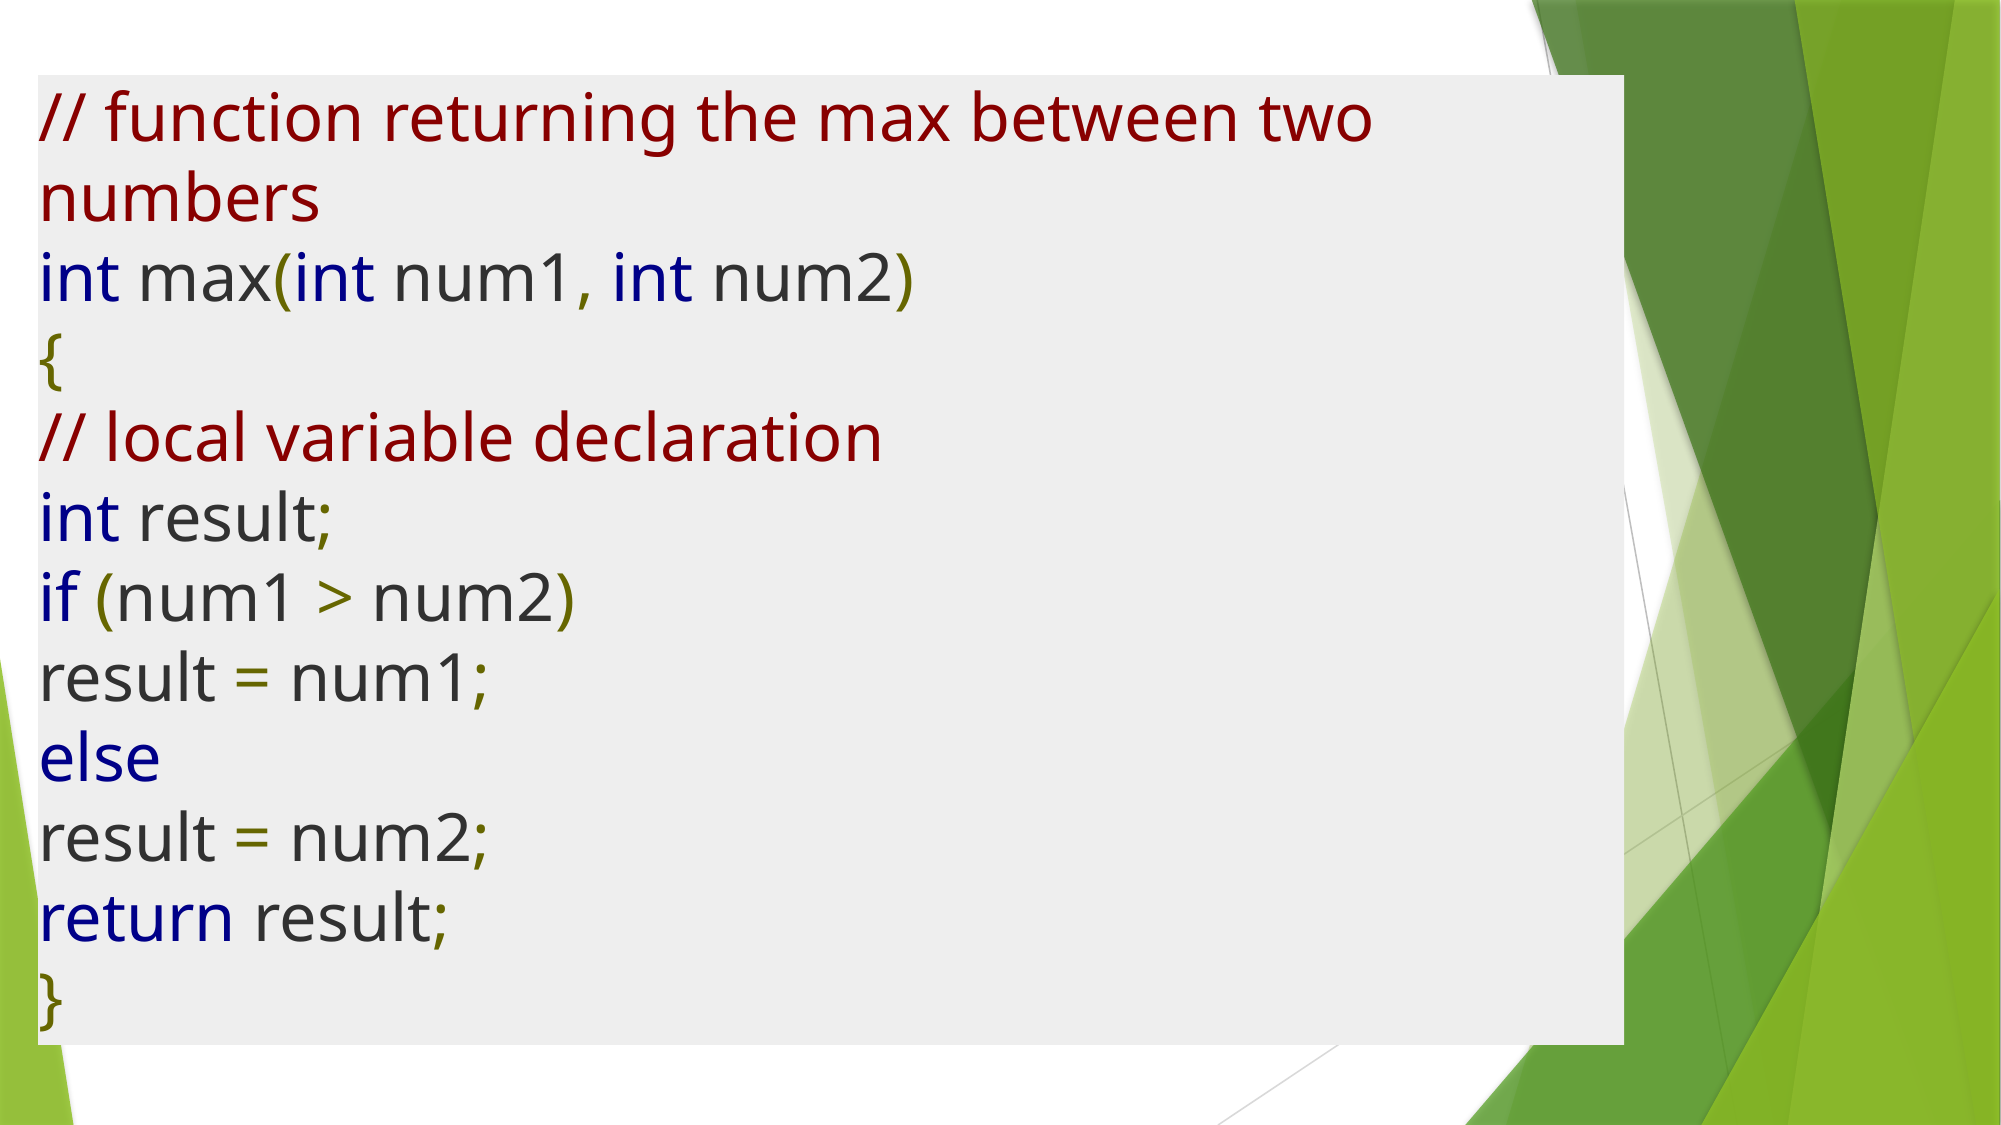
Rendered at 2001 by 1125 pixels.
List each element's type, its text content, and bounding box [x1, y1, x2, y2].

text_box // function returning the max between two numbers int max(int num1, int num2) { // local variable declaration int result; if (num1 > num2) result = num1; else result = num2; return result; } [38, 75, 1625, 1045]
